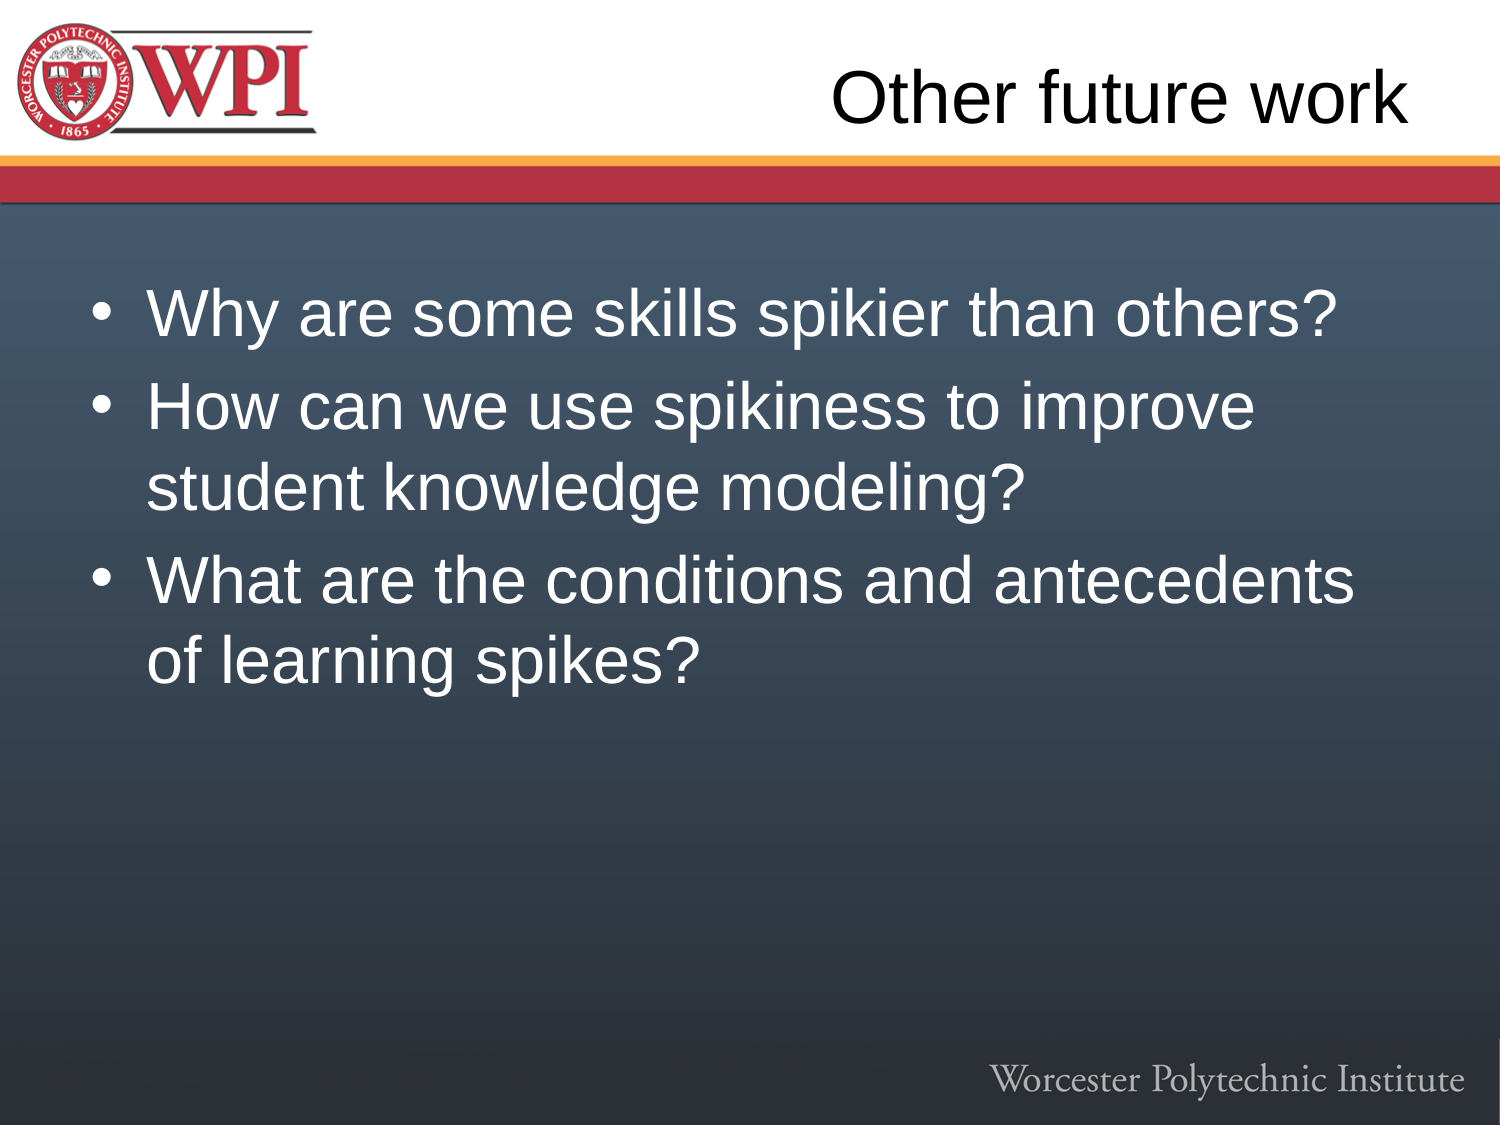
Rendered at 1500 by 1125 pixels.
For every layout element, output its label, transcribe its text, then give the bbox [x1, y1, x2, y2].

title Other future work [355, 0, 1426, 187]
list Why are some skills spikier than others? How can we use spikiness to improve student knowledge modeling? What are the conditions and antecedents of learning spikes? [74, 262, 1426, 1006]
picture [0, 1039, 1500, 1125]
picture [0, 0, 1500, 207]
